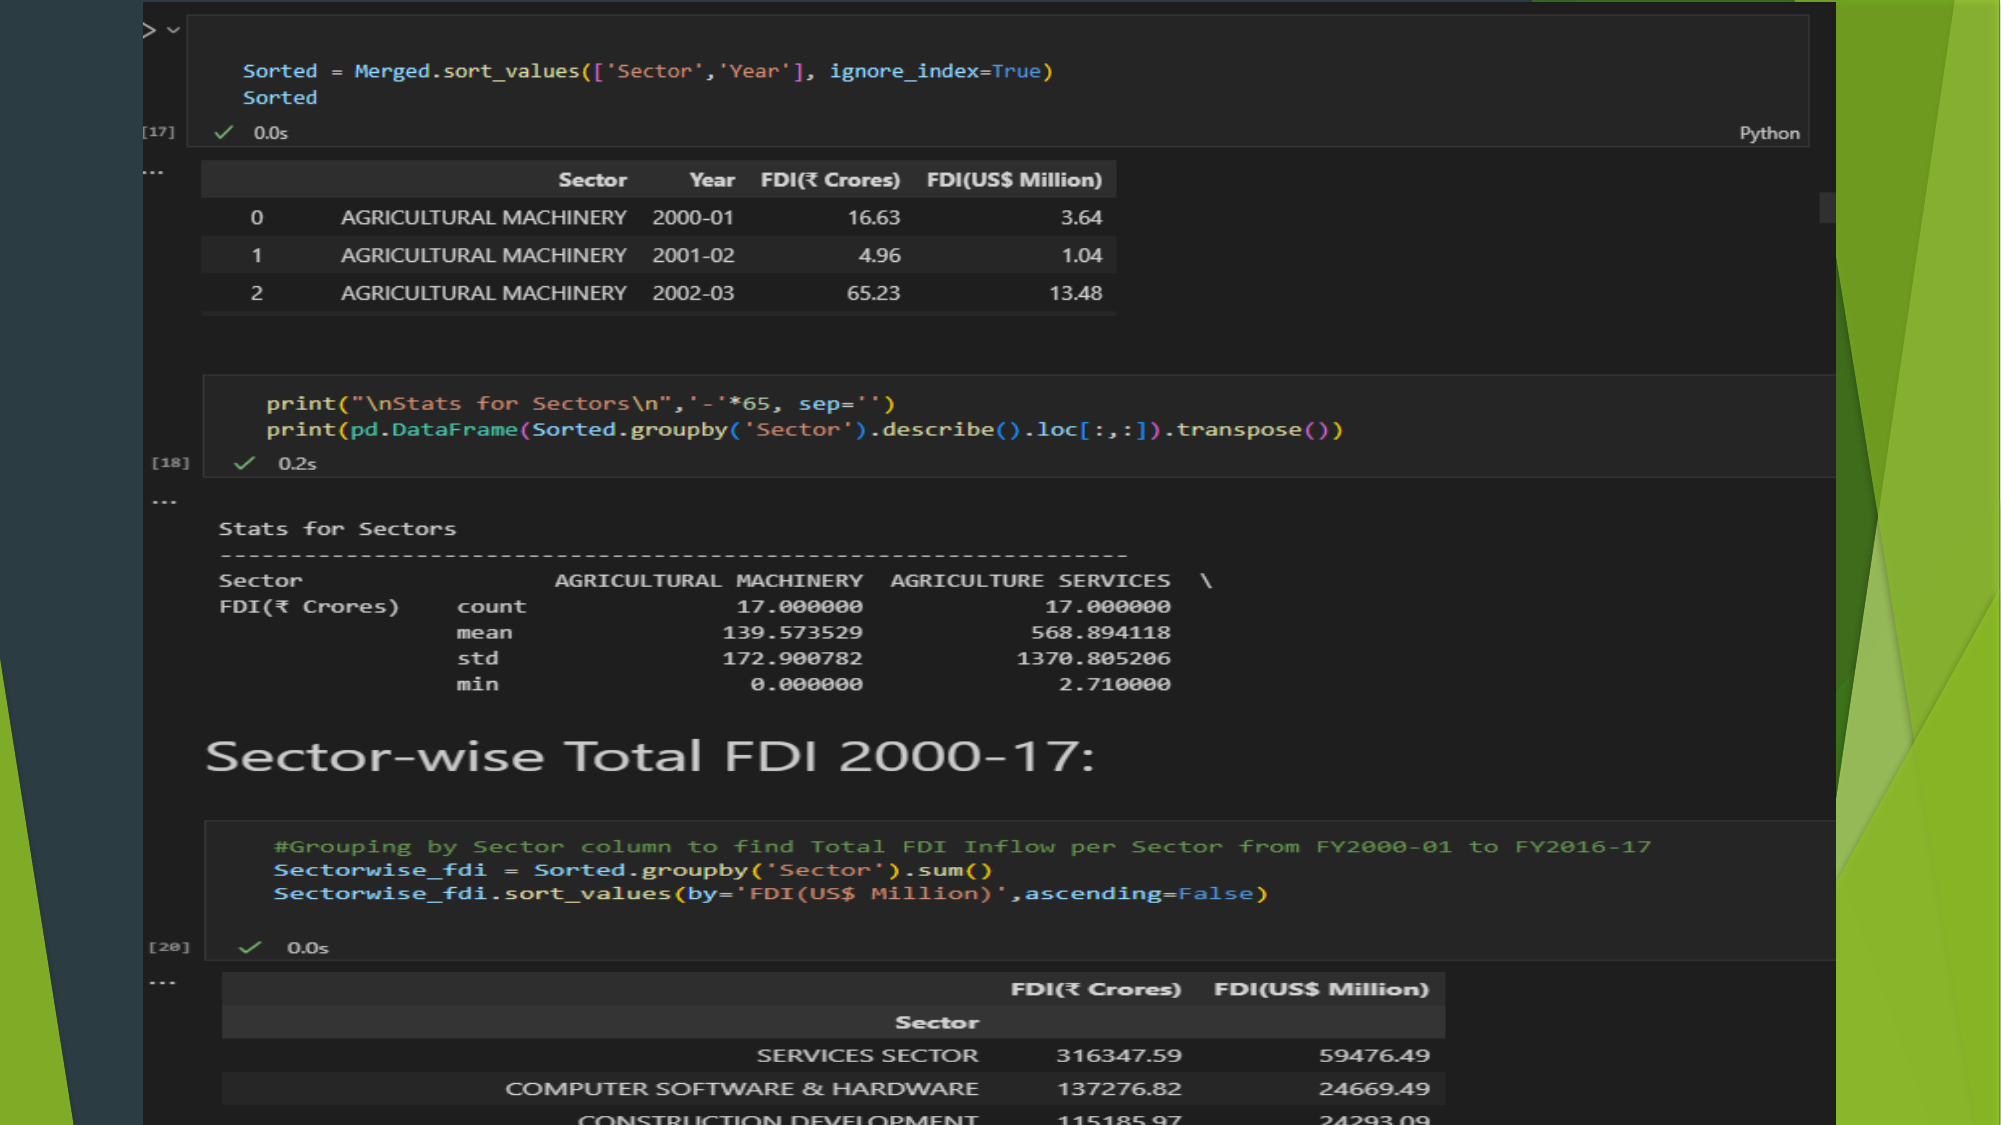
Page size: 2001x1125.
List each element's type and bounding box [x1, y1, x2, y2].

picture [143, 2, 1837, 316]
picture [143, 690, 1837, 1125]
list [143, 316, 1837, 689]
